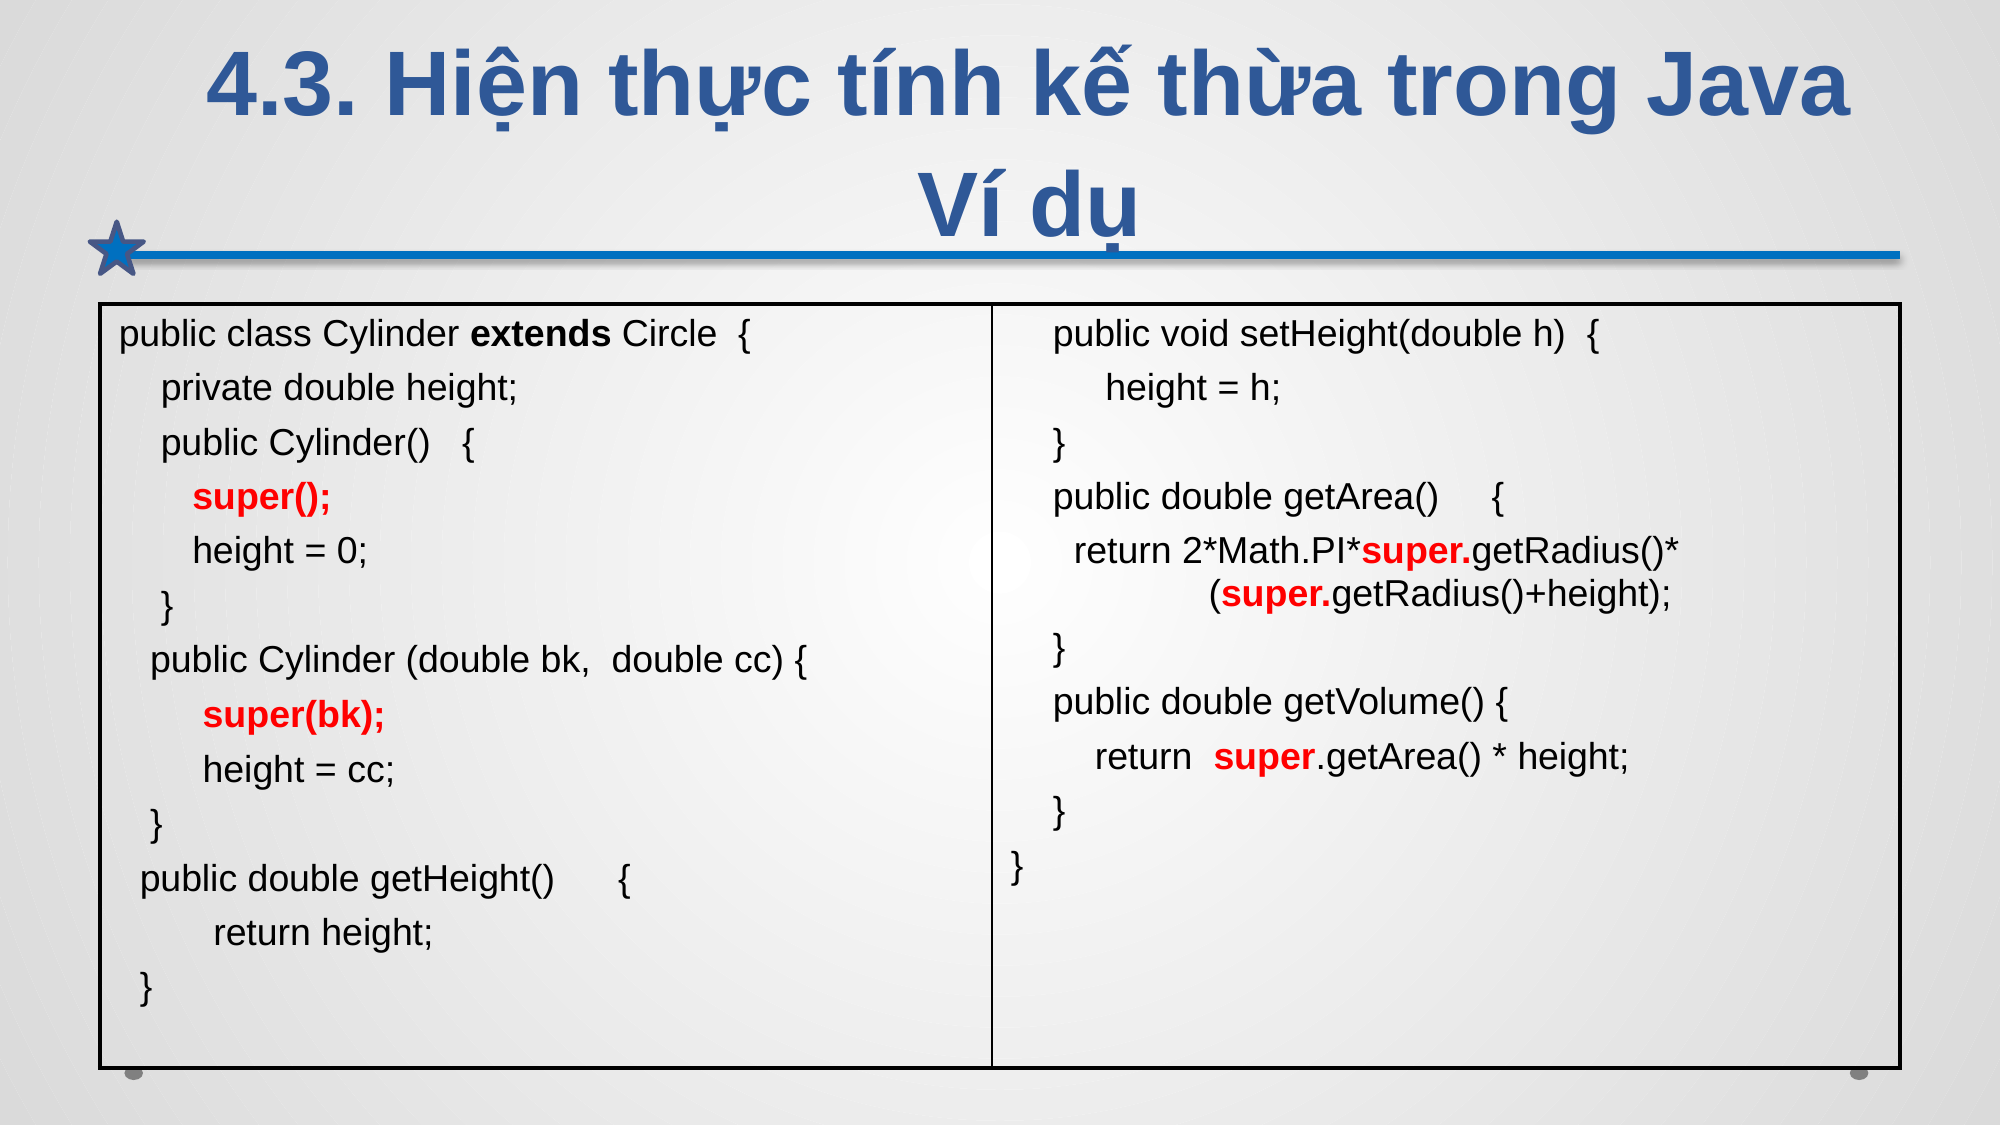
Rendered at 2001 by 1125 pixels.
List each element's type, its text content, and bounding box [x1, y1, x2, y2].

table_header public class Cylinder extends Circle { private double height; public Cylinder() { super(); height = 0; } public Cylinder (double bk, double cc) { super(bk); height = cc; } public double getHeight() { return height; } [102, 306, 991, 1066]
table_header public void setHeight(double h) { height = h; } public double getArea() { return 2*Math.PI*super.getRadius()* (super.getRadius()+height); } public double getVolume() { return super.getArea() * height; } } [993, 306, 1898, 1066]
title 4.3. Hiện thực tính kế thừa trong Java Ví dụ [161, 28, 1897, 263]
